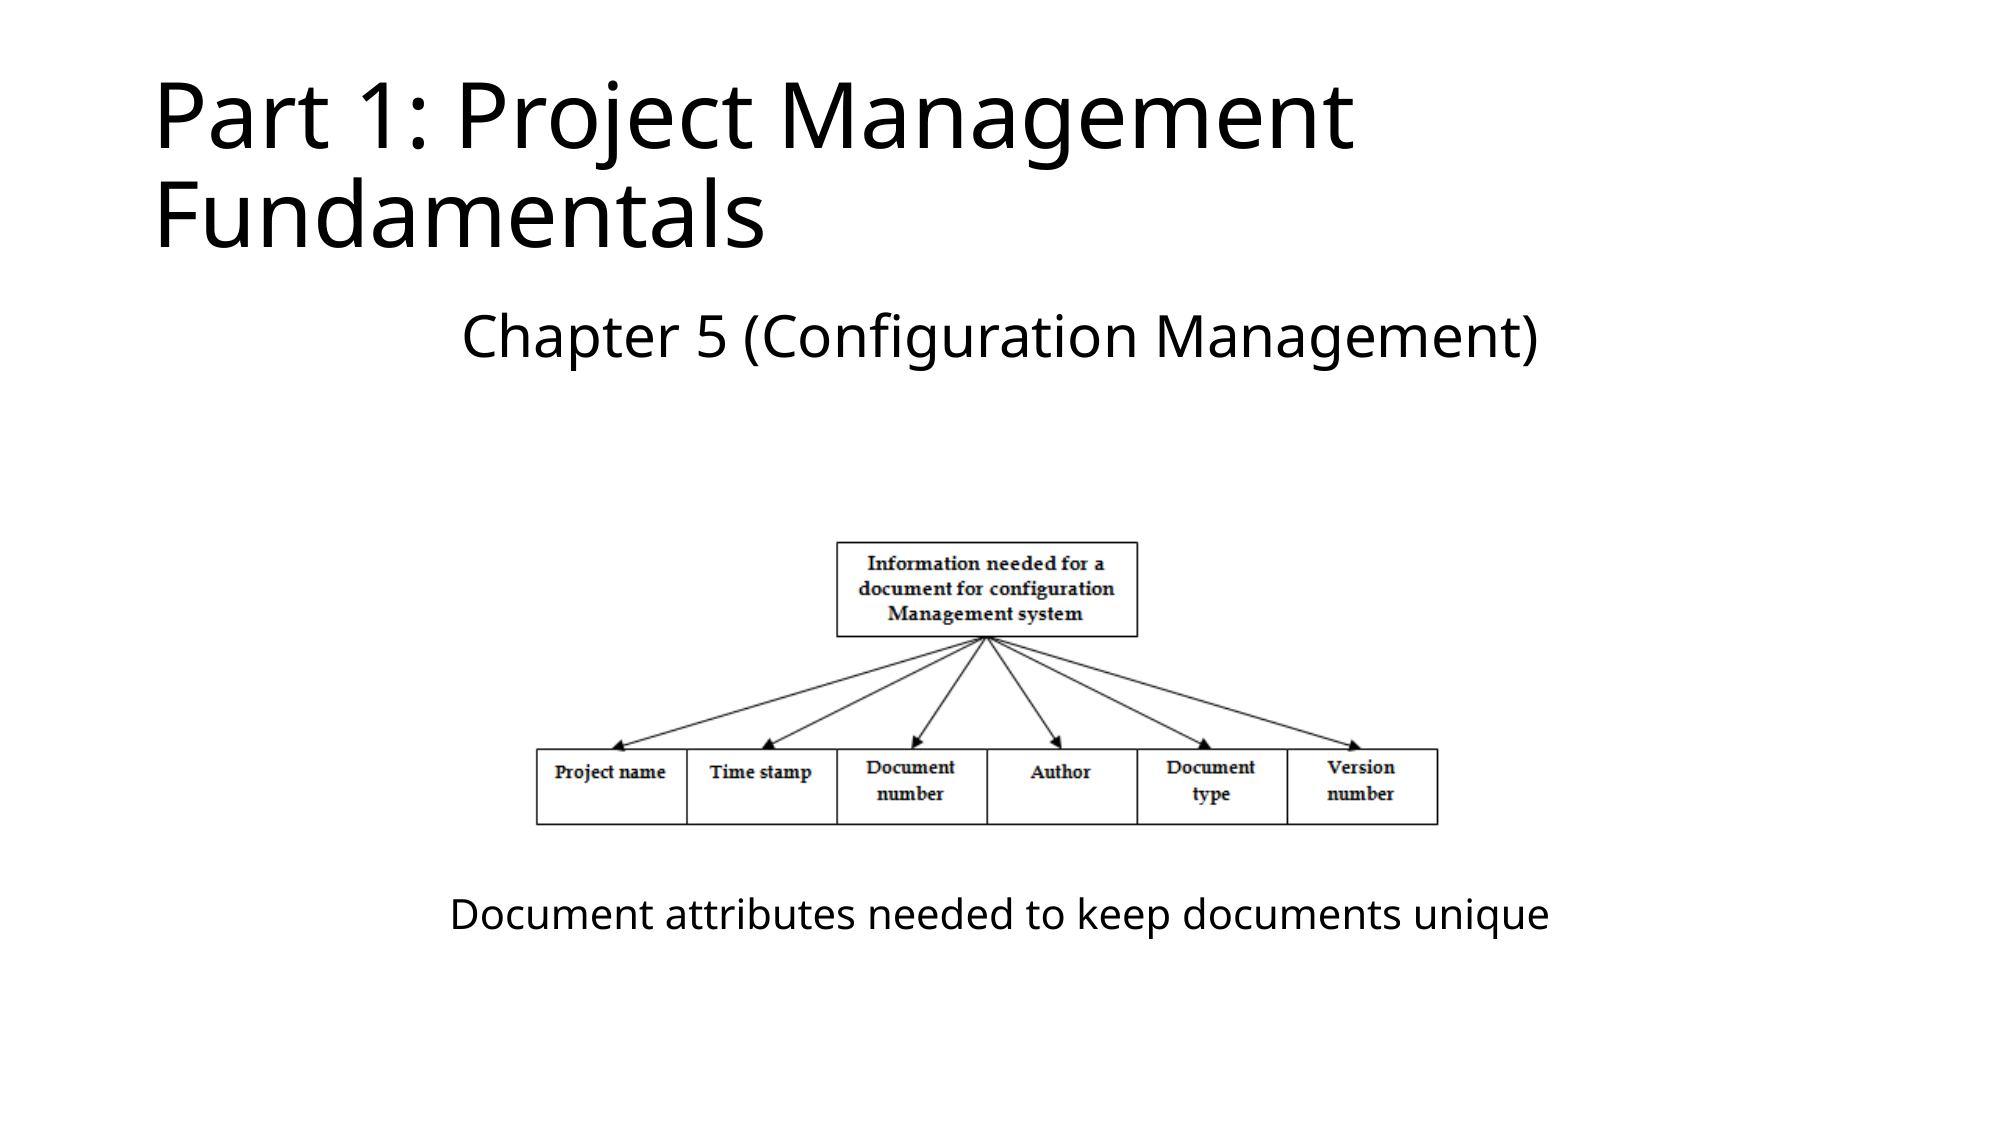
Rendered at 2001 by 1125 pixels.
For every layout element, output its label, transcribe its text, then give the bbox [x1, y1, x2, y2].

title Part 1: Project Management Fundamentals [137, 59, 1863, 278]
picture [501, 516, 1499, 863]
list Chapter 5 (Configuration Management) Document attributes needed to keep documents unique [137, 299, 1863, 1014]
